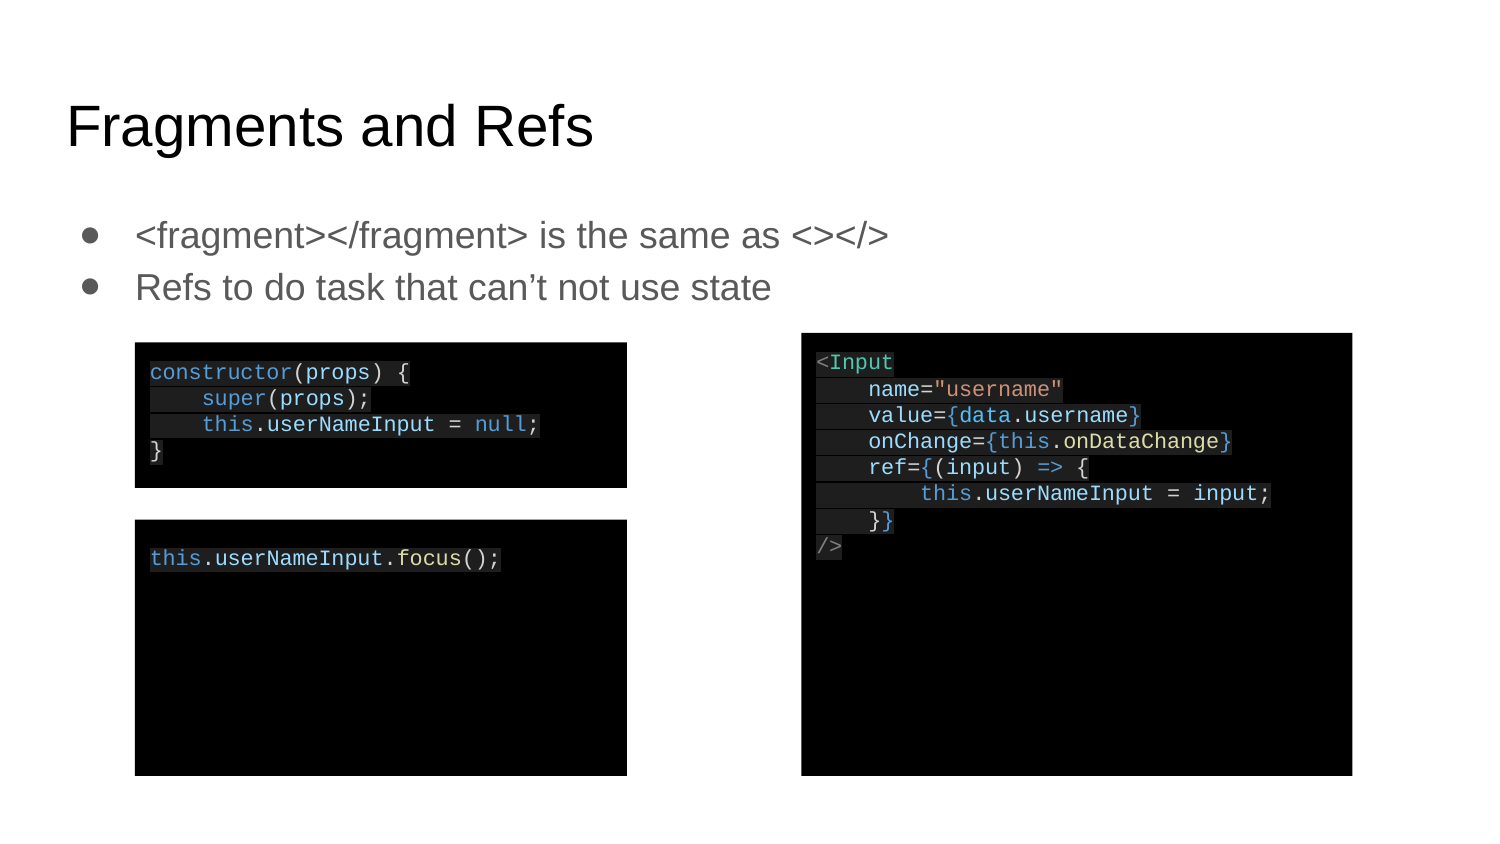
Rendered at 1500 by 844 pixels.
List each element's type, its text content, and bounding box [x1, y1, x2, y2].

text_box constructor(props) { super(props); this.userNameInput = null; } [134, 342, 627, 488]
text_box this.userNameInput.focus(); [134, 519, 627, 776]
title Fragments and Refs [51, 72, 1449, 167]
text_box <Input name="username" value={data.username} onChange={this.onDataChange} ref={(input) => { this.userNameInput = input; }} /> [801, 332, 1353, 776]
list <fragment></fragment> is the same as <></> Refs to do task that can’t not use state [45, 189, 1318, 311]
